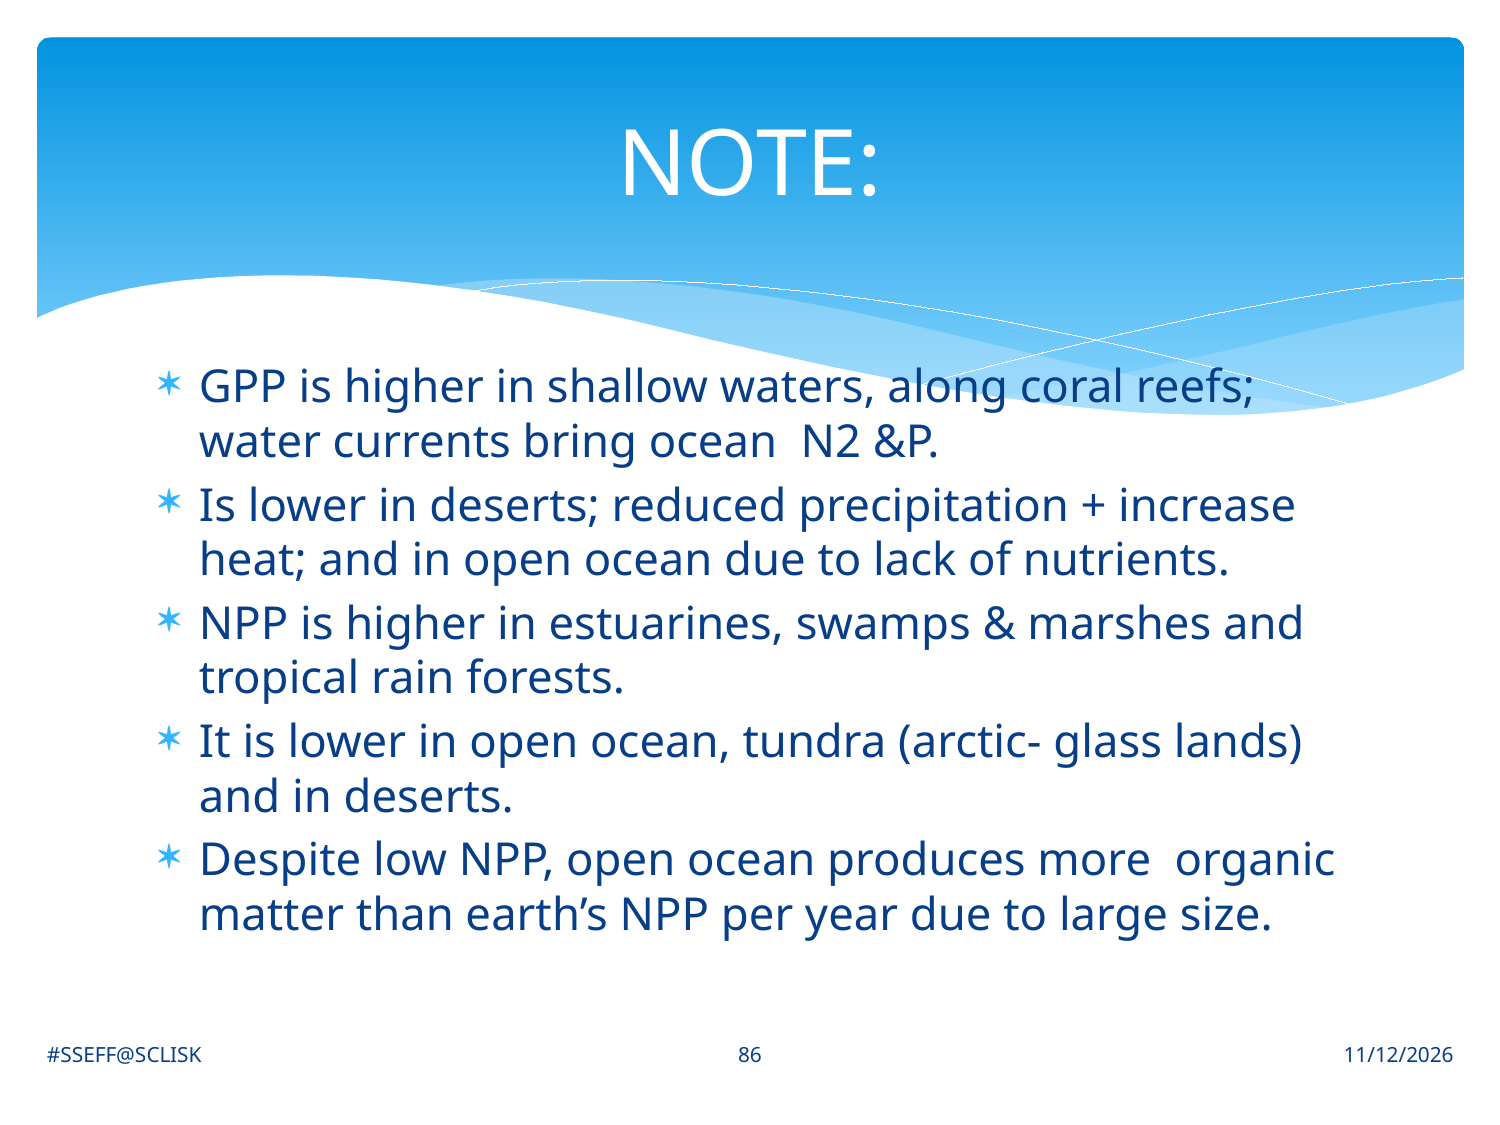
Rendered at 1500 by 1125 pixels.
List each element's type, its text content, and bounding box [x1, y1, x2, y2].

footer #SSEFF@SCLISK [31, 1025, 653, 1086]
title NOTE: [75, 55, 1425, 261]
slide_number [847, 1025, 1469, 1086]
list GPP is higher in shallow waters, along coral reefs; water currents bring ocean N2 &P. Is lower in deserts; reduced precipitation + increase heat; and in open ocean due to lack of nutrients. NPP is higher in estuarines, swamps & marshes and tropical rain forests. It is lower in open ocean, tundra (arctic- glass lands) and in deserts. Despite low NPP, open ocean produces more organic matter than earth’s NPP per year due to large size. [143, 350, 1359, 1005]
slide_number 86 [654, 1025, 846, 1086]
